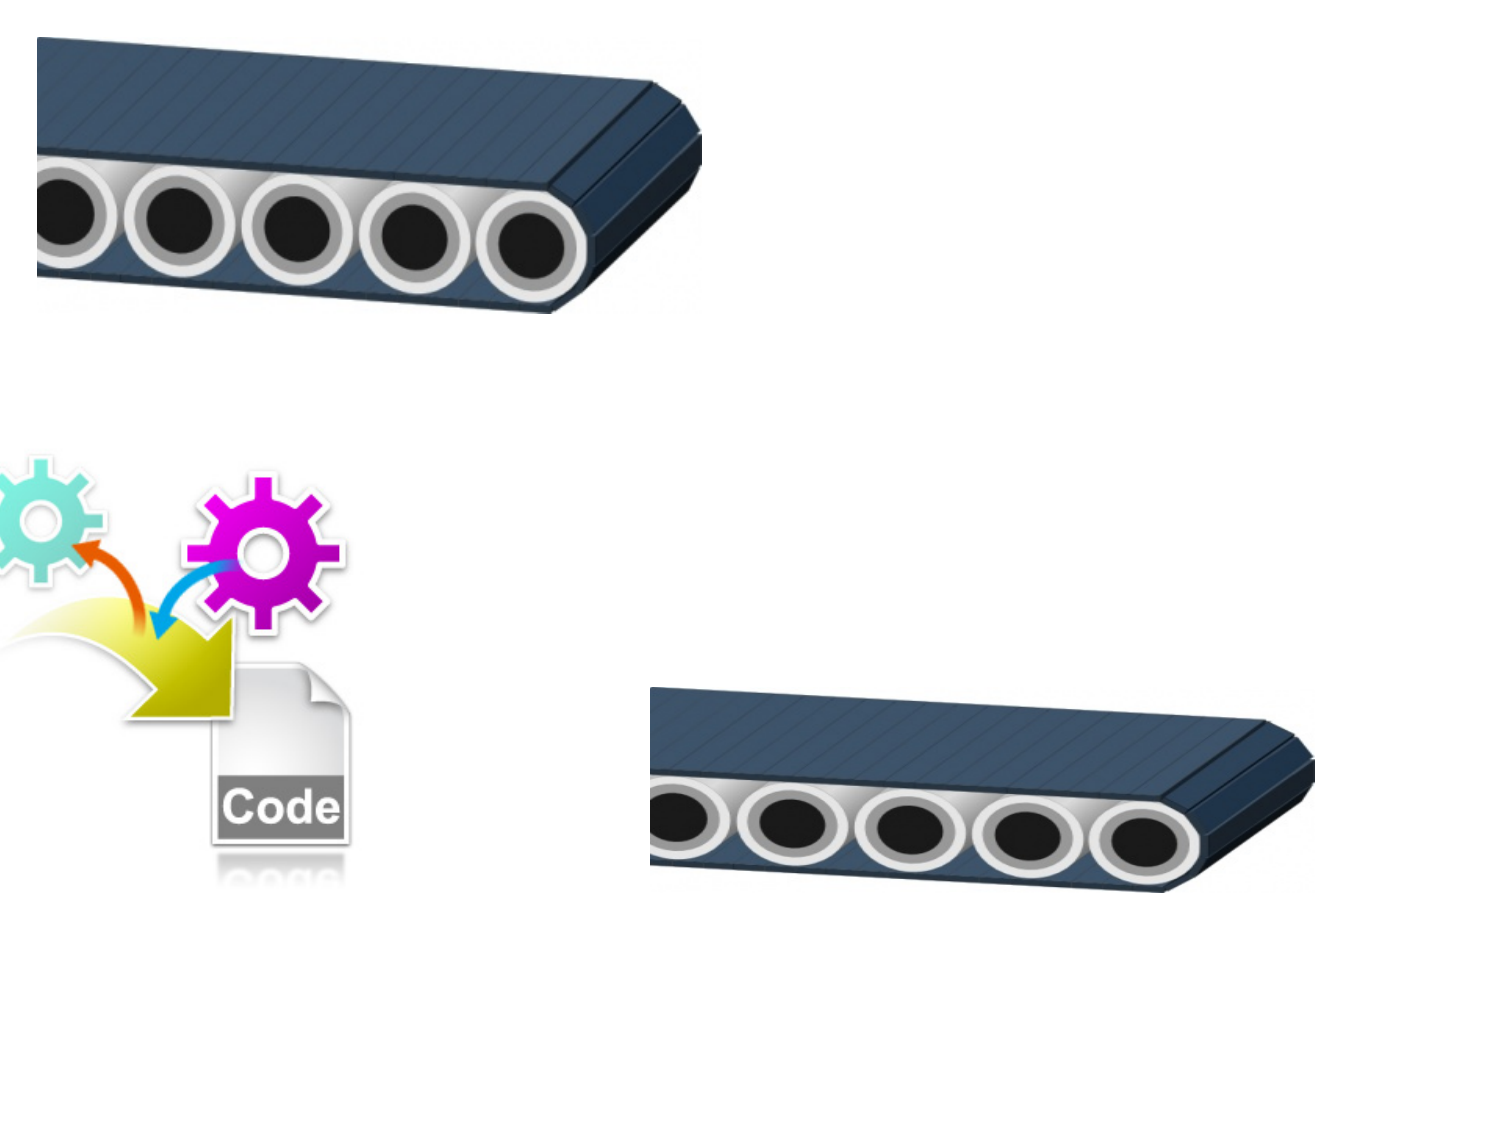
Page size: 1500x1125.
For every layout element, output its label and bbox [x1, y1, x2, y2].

picture [0, 437, 432, 907]
picture [37, 37, 702, 315]
picture [649, 687, 1315, 893]
